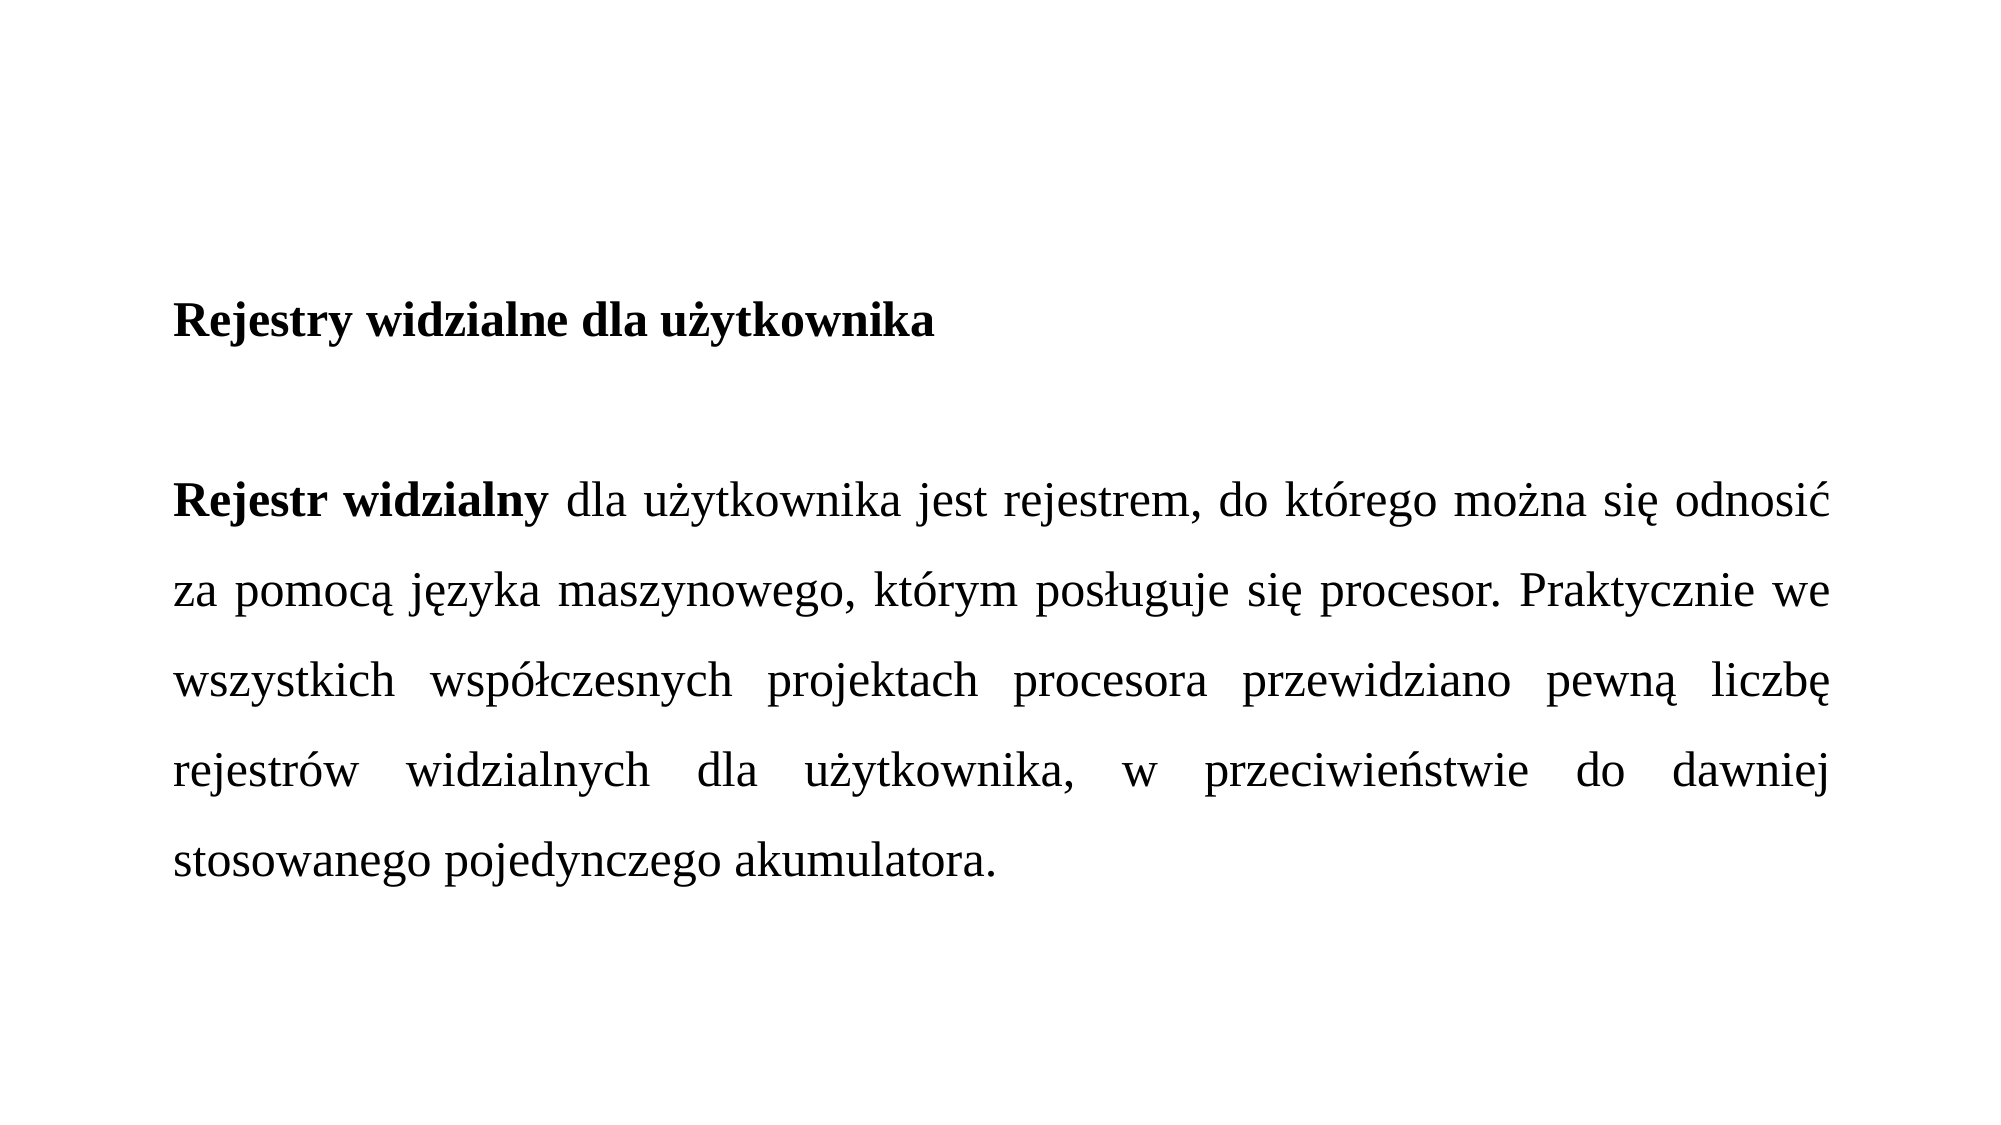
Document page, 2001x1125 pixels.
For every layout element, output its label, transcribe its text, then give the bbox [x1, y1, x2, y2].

text_box Rejestry widzialne dla użytkownika Rejestr widzialny dla użytkownika jest rejestrem, do którego można się odnosić za pomocą języka maszynowego, którym posługuje się procesor. Praktycznie we wszystkich współczesnych projektach procesora przewidziano pewną liczbę rejestrów widzialnych dla użytkownika, w przeciwieństwie do dawniej stosowanego pojedynczego akumulatora. [158, 249, 1847, 894]
